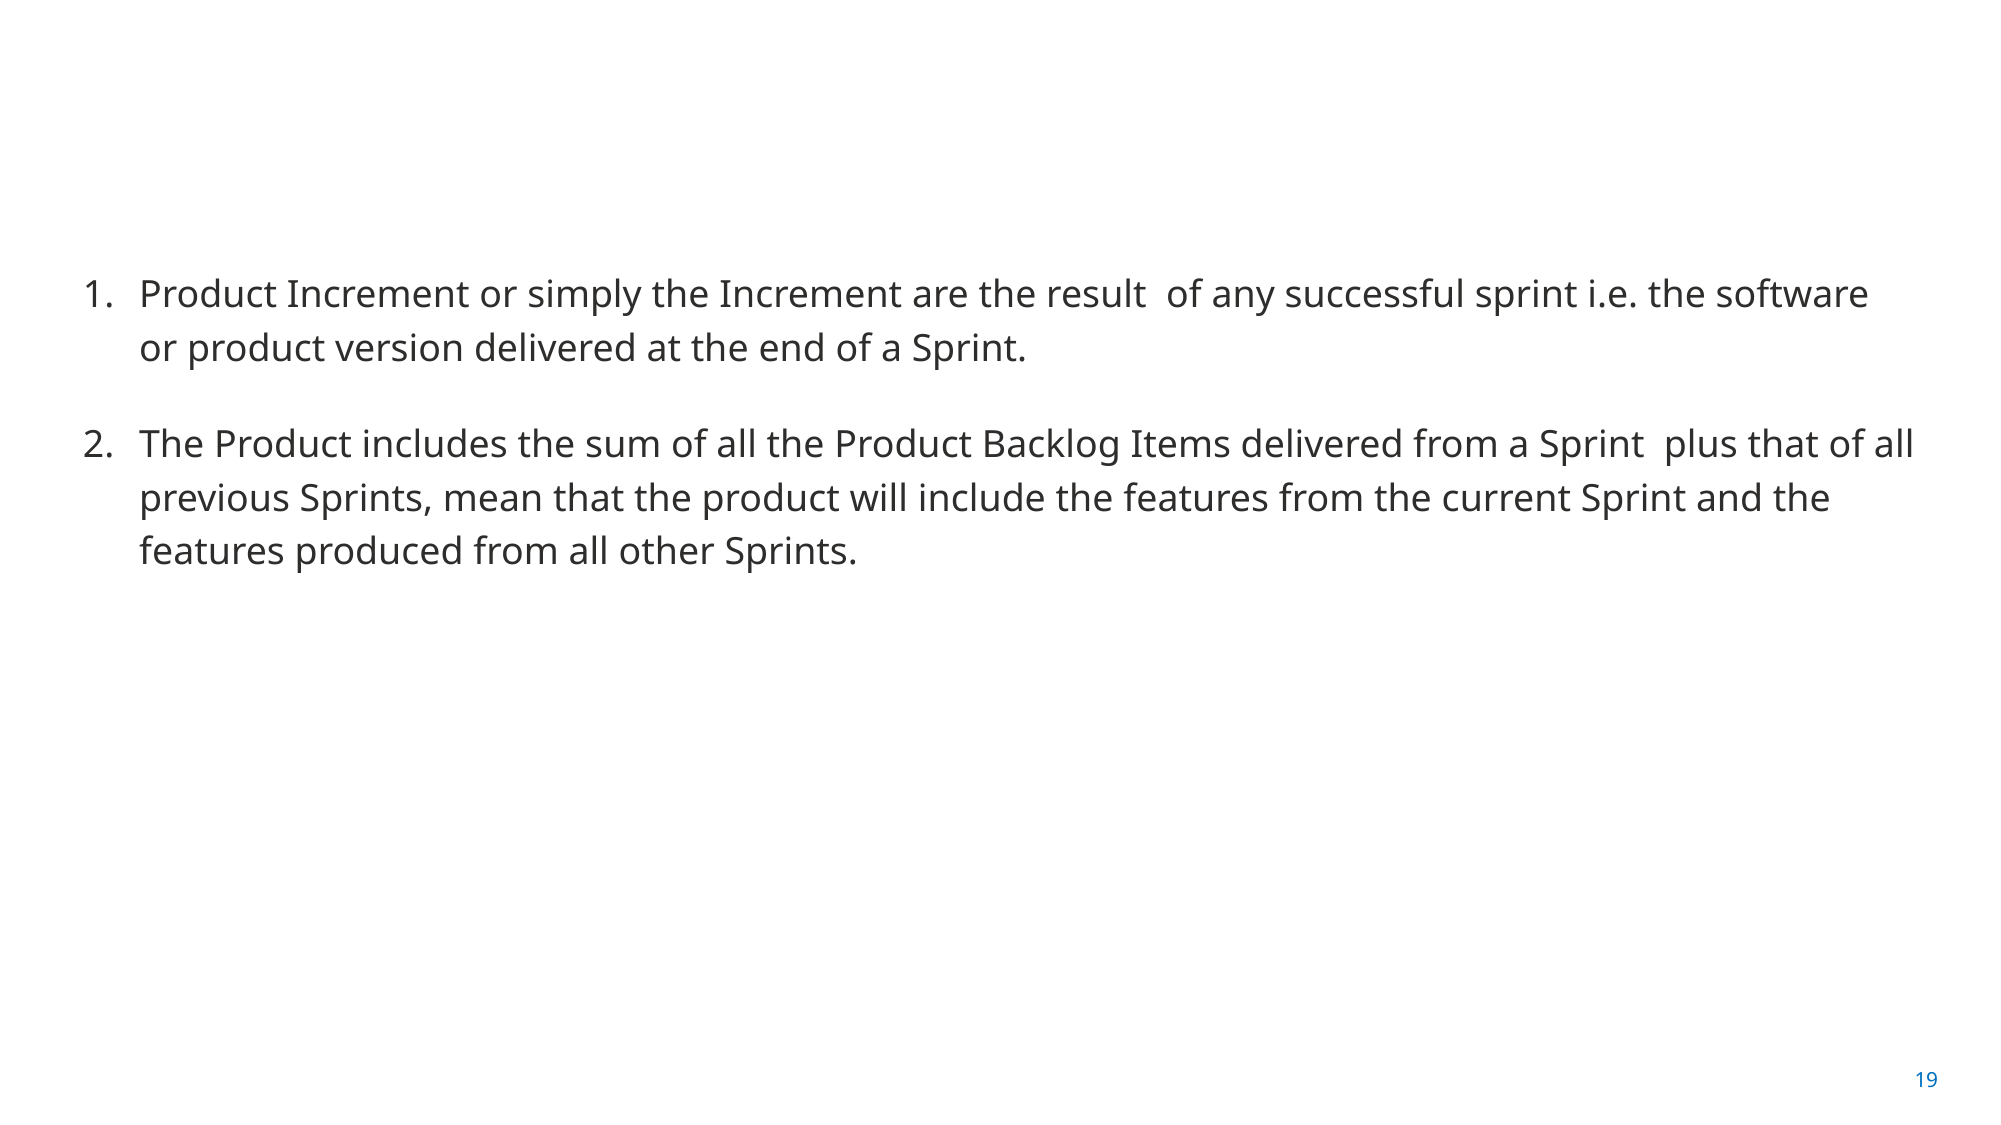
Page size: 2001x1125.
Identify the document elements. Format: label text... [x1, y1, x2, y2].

list Product Increment or simply the Increment are the result of any successful sprint i.e. the software or product version delivered at the end of a Sprint. The Product includes the sum of all the Product Backlog Items delivered from a Sprint plus that of all previous Sprints, mean that the product will include the features from the current Sprint and the features produced from all other Sprints. [67, 253, 1939, 1000]
